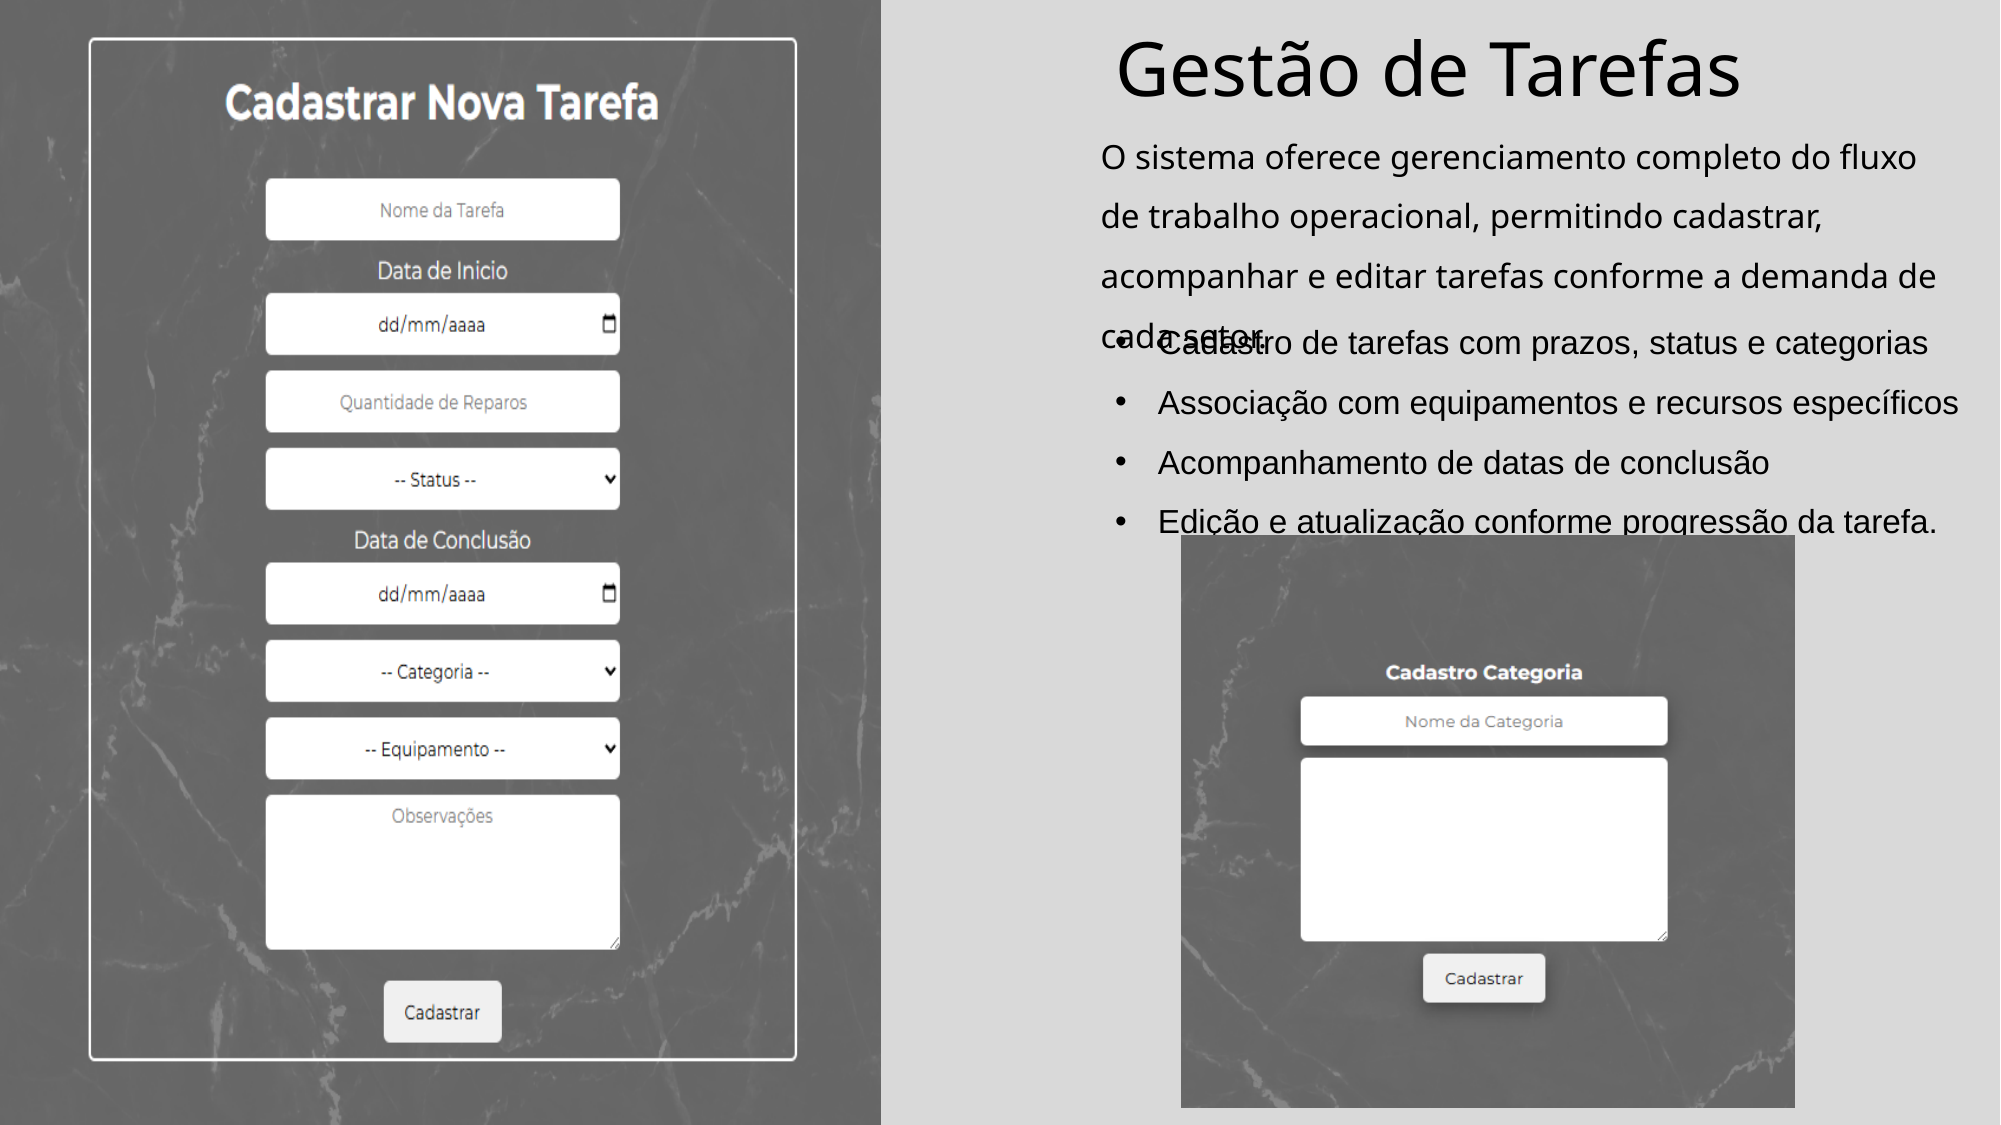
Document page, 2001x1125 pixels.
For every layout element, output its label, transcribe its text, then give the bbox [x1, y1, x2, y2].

text_box O sistema oferece gerenciamento completo do fluxo de trabalho operacional, permitindo cadastrar, acompanhar e editar tarefas conforme a demanda de cada setor. [1085, 108, 1964, 363]
text_box Gestão de Tarefas [1099, 13, 2000, 119]
picture [1181, 535, 1795, 1108]
picture [0, 0, 881, 1125]
text_box Cadastro de tarefas com prazos, status e categorias Associação com equipamentos e recursos específicos Acompanhamento de datas de conclusão Edição e atualização conforme progressão da tarefa. [1099, 293, 1980, 549]
